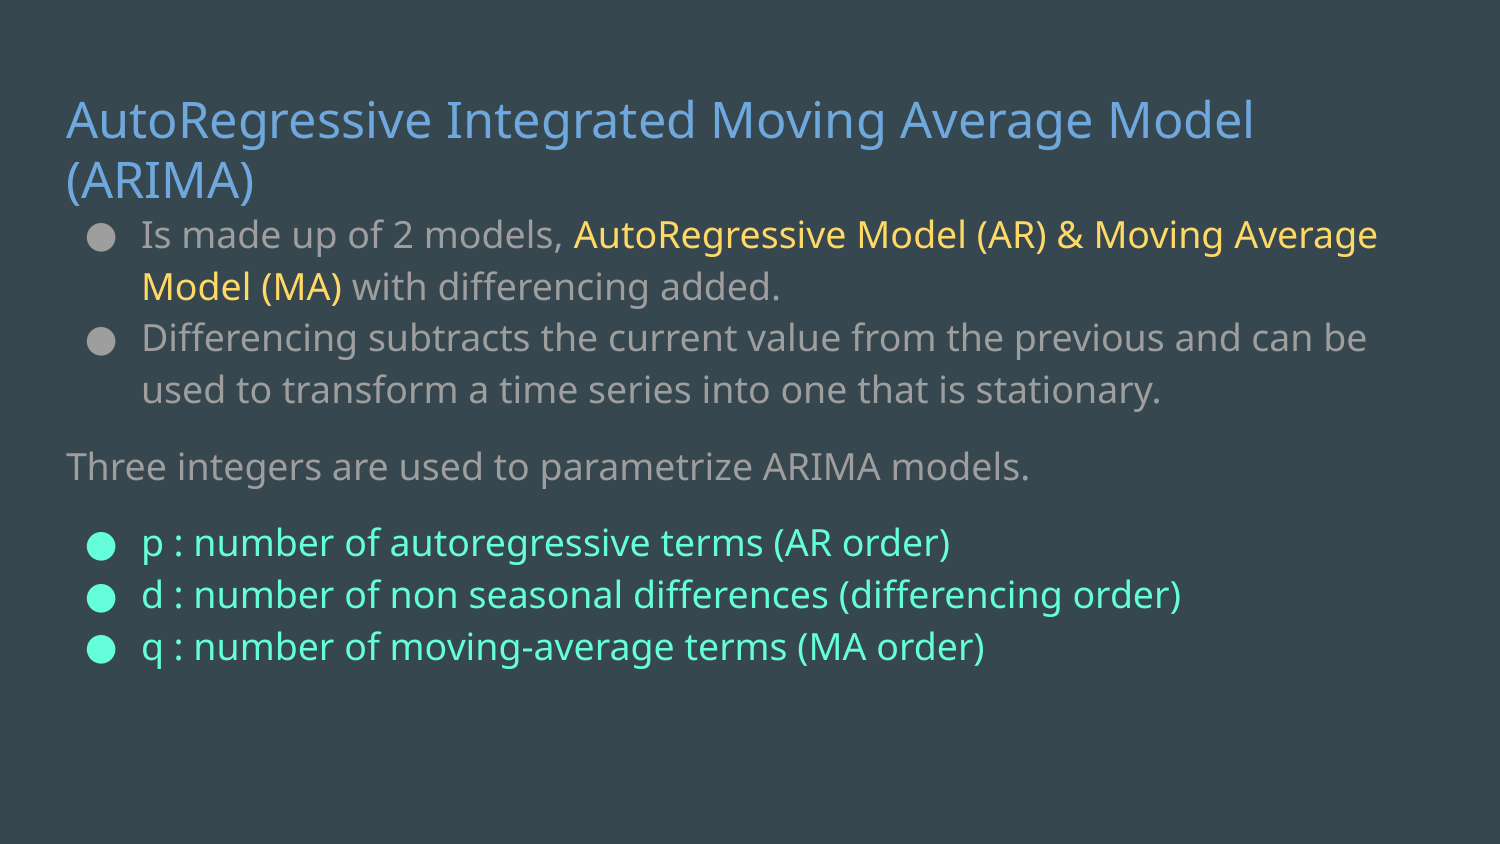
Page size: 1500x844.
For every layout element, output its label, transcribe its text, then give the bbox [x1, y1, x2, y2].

list Is made up of 2 models, AutoRegressive Model (AR) & Moving Average Model (MA) with differencing added. Differencing subtracts the current value from the previous and can be used to transform a time series into one that is stationary. Three integers are used to parametrize ARIMA models. p : number of autoregressive terms (AR order) d : number of non seasonal differences (differencing order) q : number of moving-average terms (MA order) [51, 189, 1449, 750]
title AutoRegressive Integrated Moving Average Model (ARIMA) [51, 72, 1449, 167]
